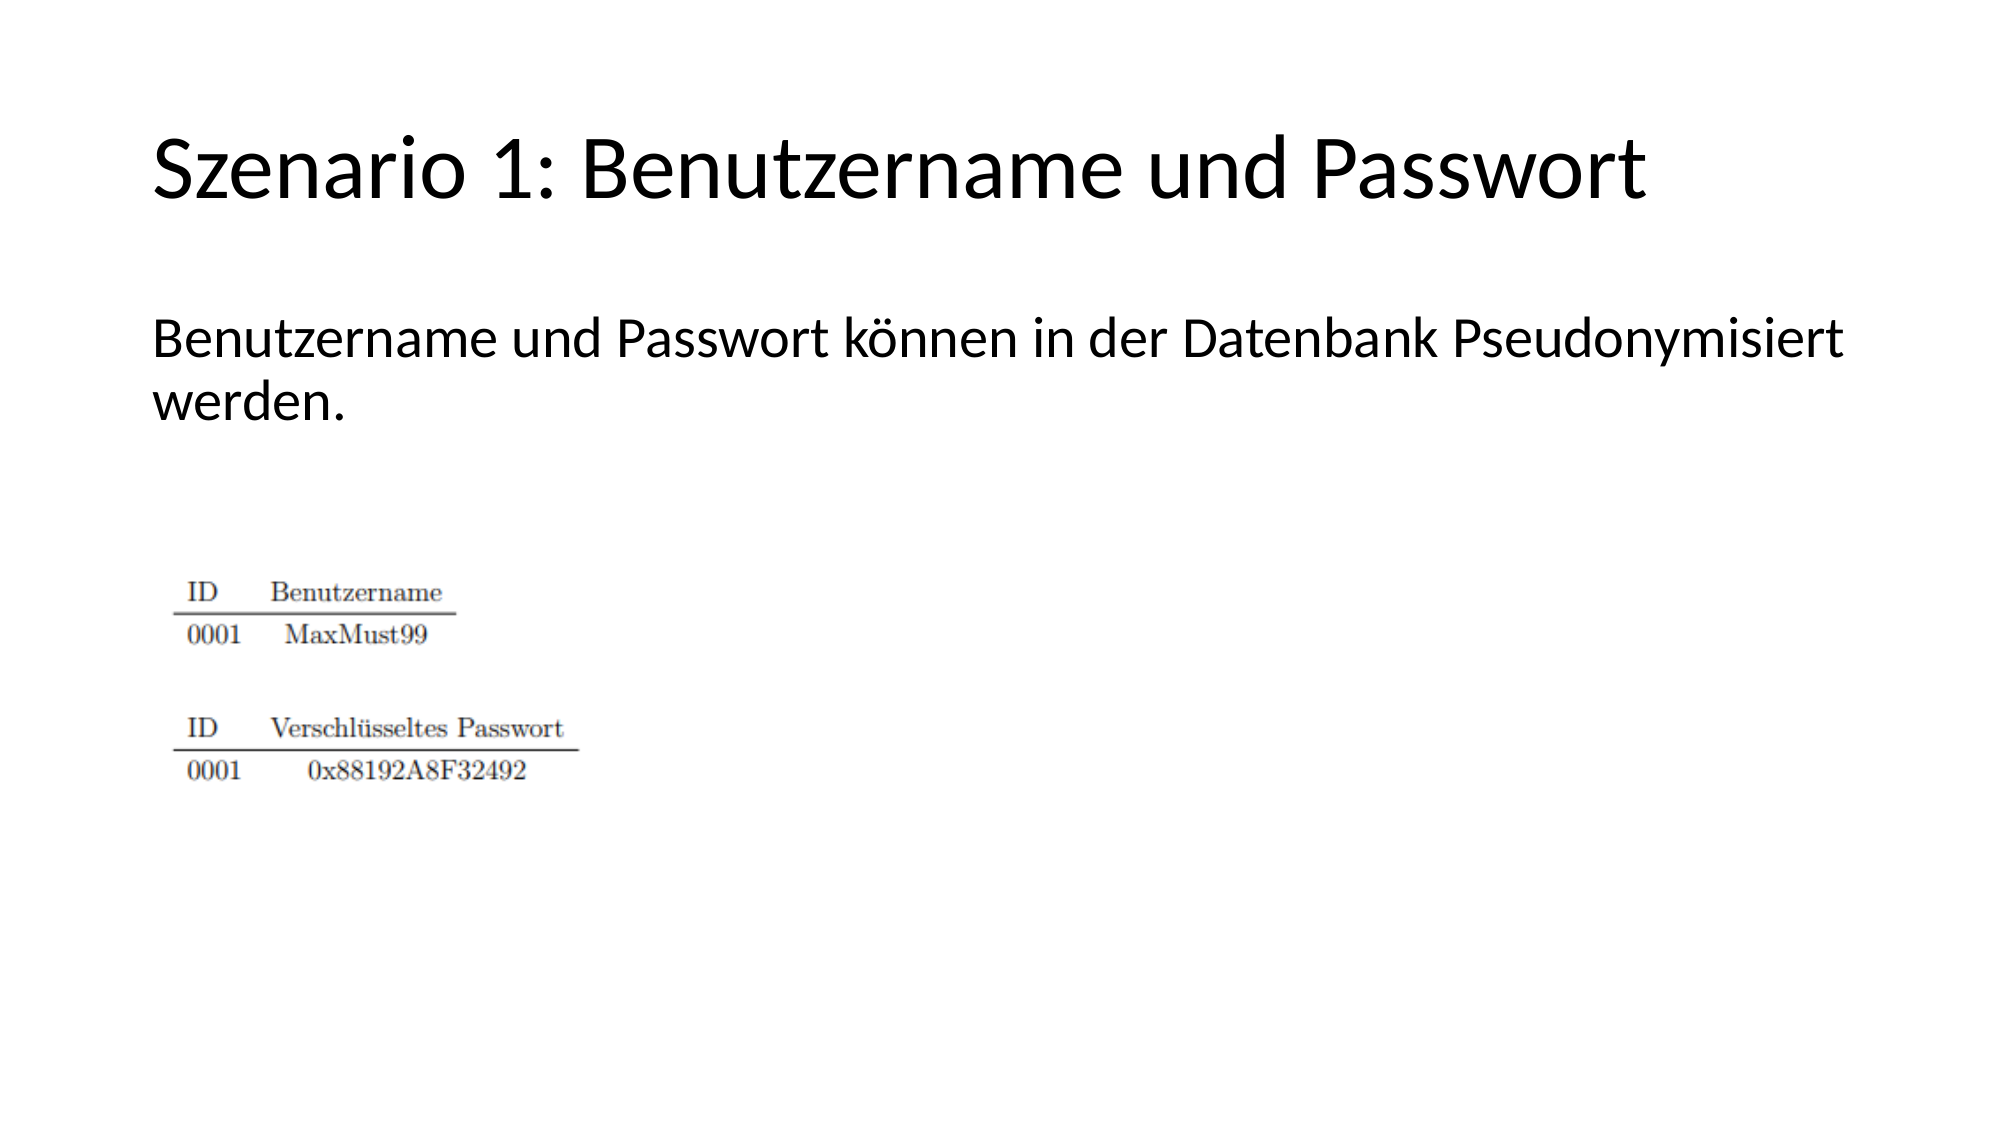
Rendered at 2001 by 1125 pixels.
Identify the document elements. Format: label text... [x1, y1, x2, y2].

picture [137, 558, 619, 822]
list Benutzername und Passwort können in der Datenbank Pseudonymisiert werden. [137, 299, 1863, 1014]
title Szenario 1: Benutzername und Passwort [137, 59, 1863, 278]
